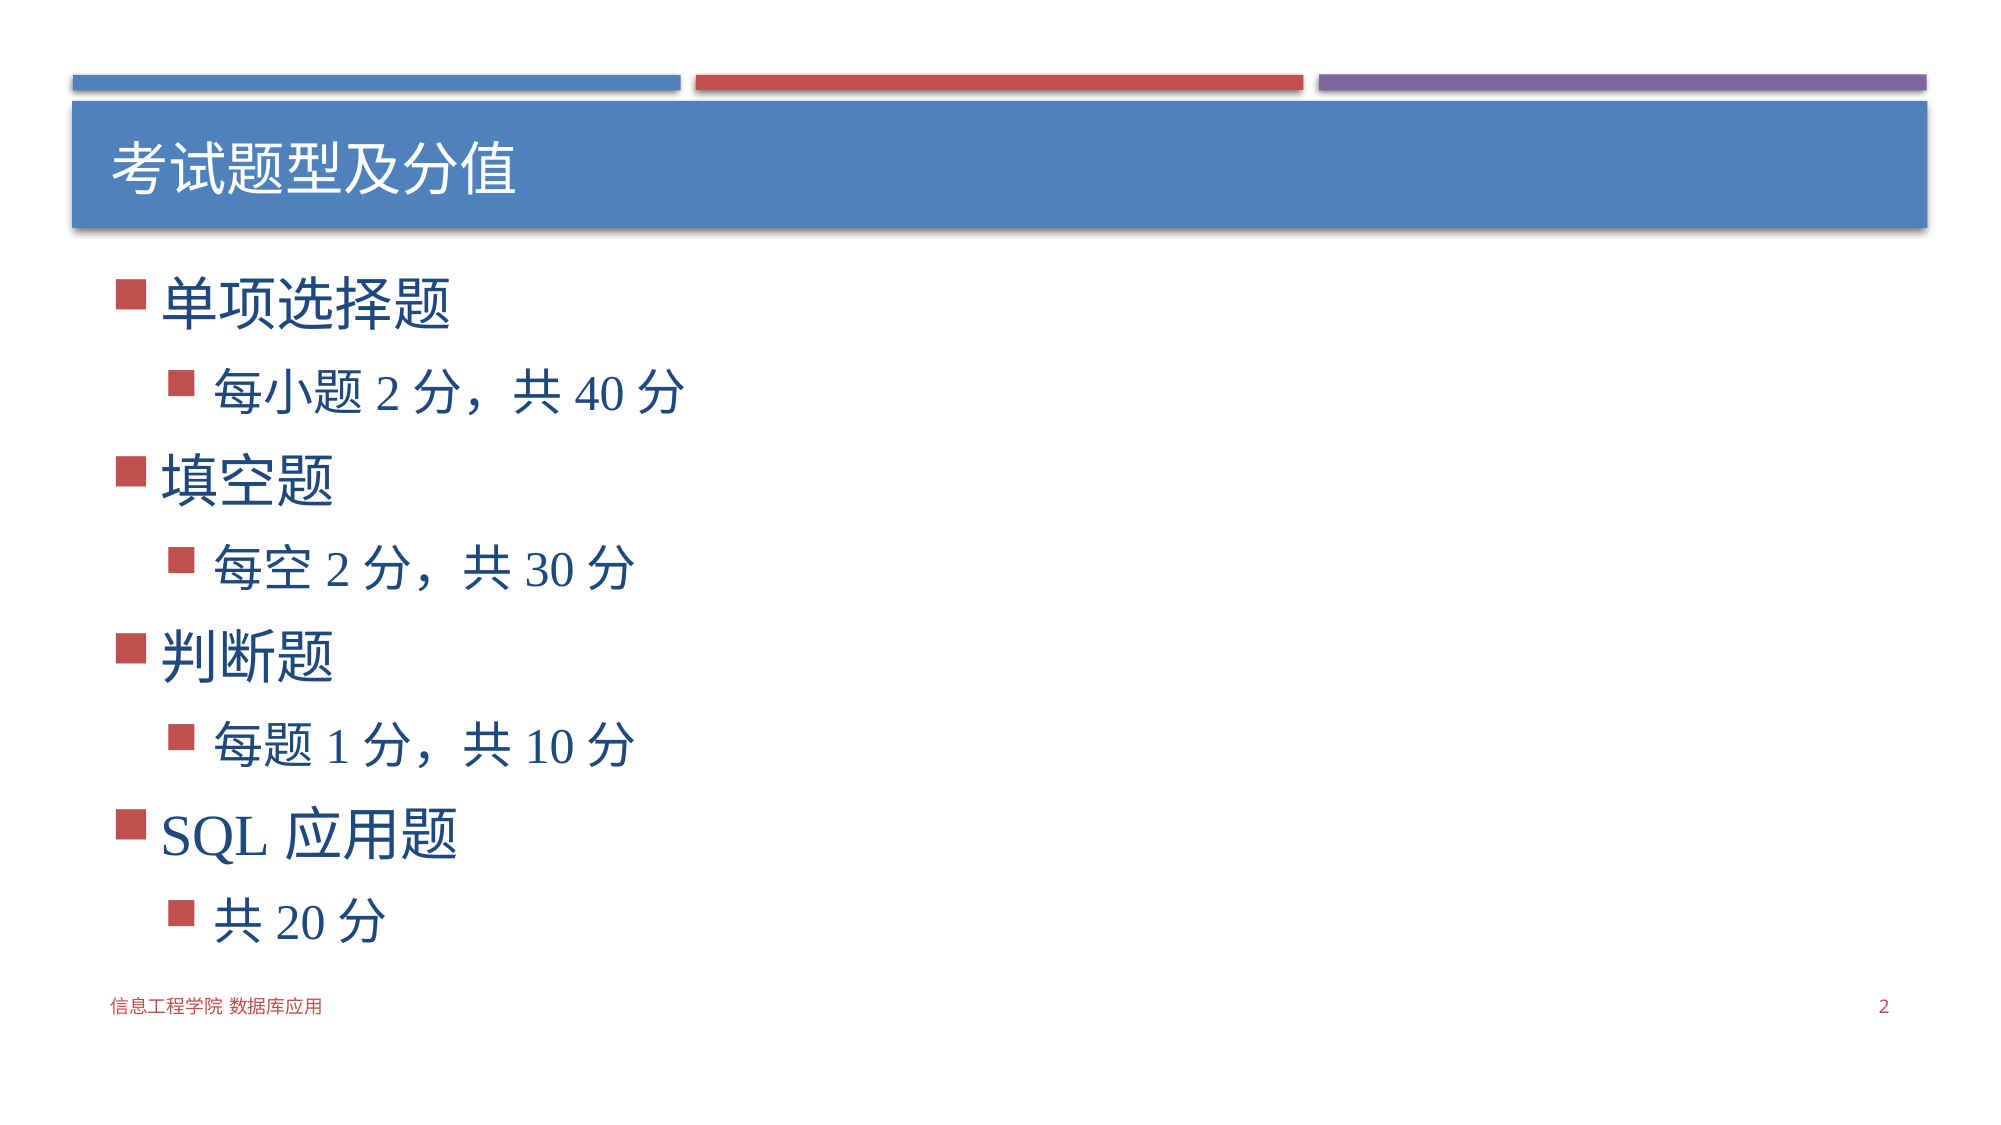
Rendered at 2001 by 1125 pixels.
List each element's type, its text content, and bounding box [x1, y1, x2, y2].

list 单项选择题 每小题2分，共40分 填空题 每空2分，共30分 判断题 每题1分，共10分 SQL应用题 共20分 [95, 256, 1905, 962]
slide_number 2 [1732, 977, 1905, 1037]
title 考试题型及分值 [95, 115, 1905, 210]
footer 信息工程学院 数据库应用 [95, 976, 1230, 1037]
